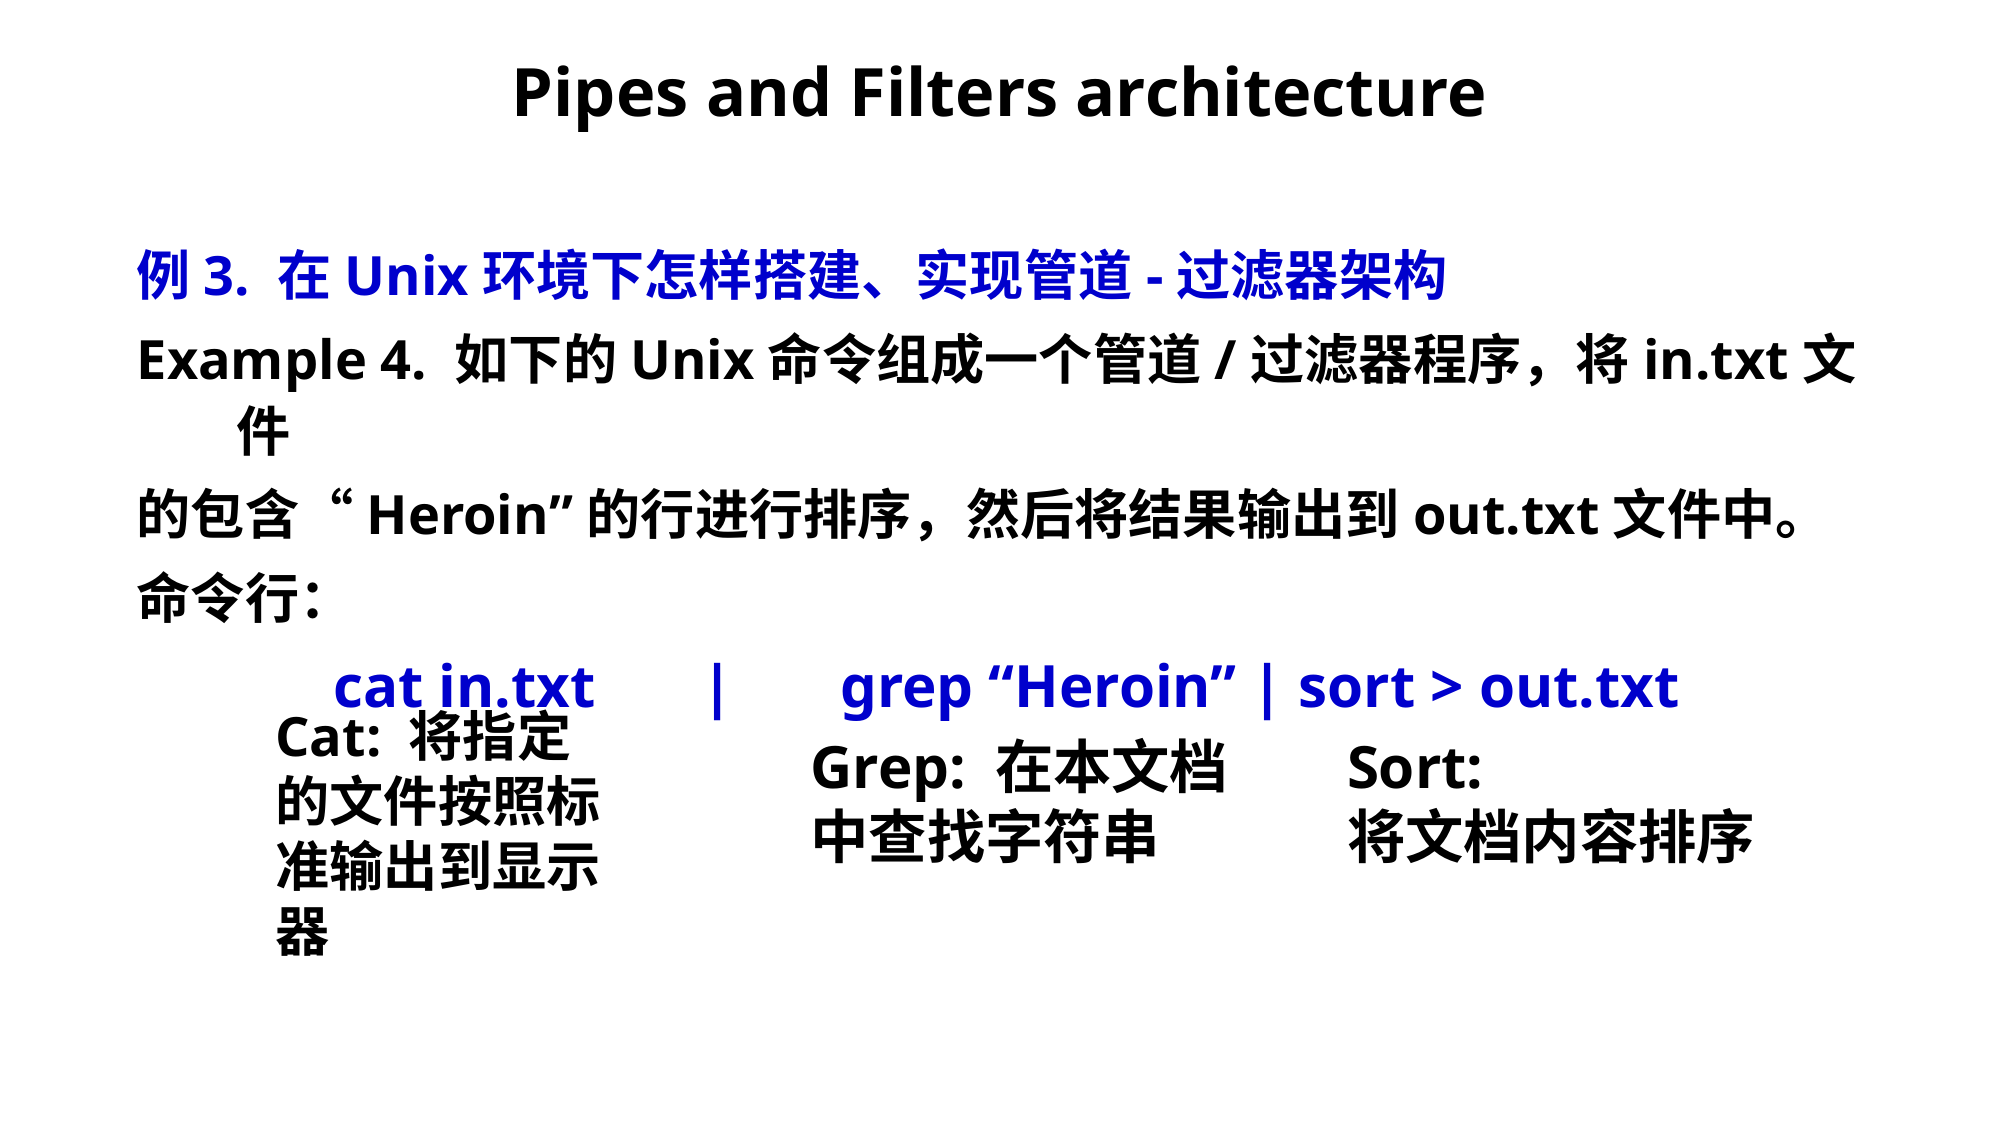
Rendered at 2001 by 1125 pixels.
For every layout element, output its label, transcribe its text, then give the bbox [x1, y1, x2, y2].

list 例3. 在Unix环境下怎样搭建、实现管道-过滤器架构 Example 4. 如下的Unix命令组成一个管道/过滤器程序，将in.txt文件 的包含“Heroin”的行进行排序，然后将结果输出到out.txt文件中。 命令行： cat in.txt | grep “Heroin” | sort > out.txt [133, 227, 1881, 693]
text_box Cat: 将指定的文件按照标准输出到显示器 [260, 695, 637, 970]
text_box Grep: 在本文档 中查找字符串 [795, 722, 1243, 878]
text_box Pipes and Filters architecture [324, 42, 1675, 126]
text_box Sort: 将文档内容排序 [1332, 722, 1770, 878]
